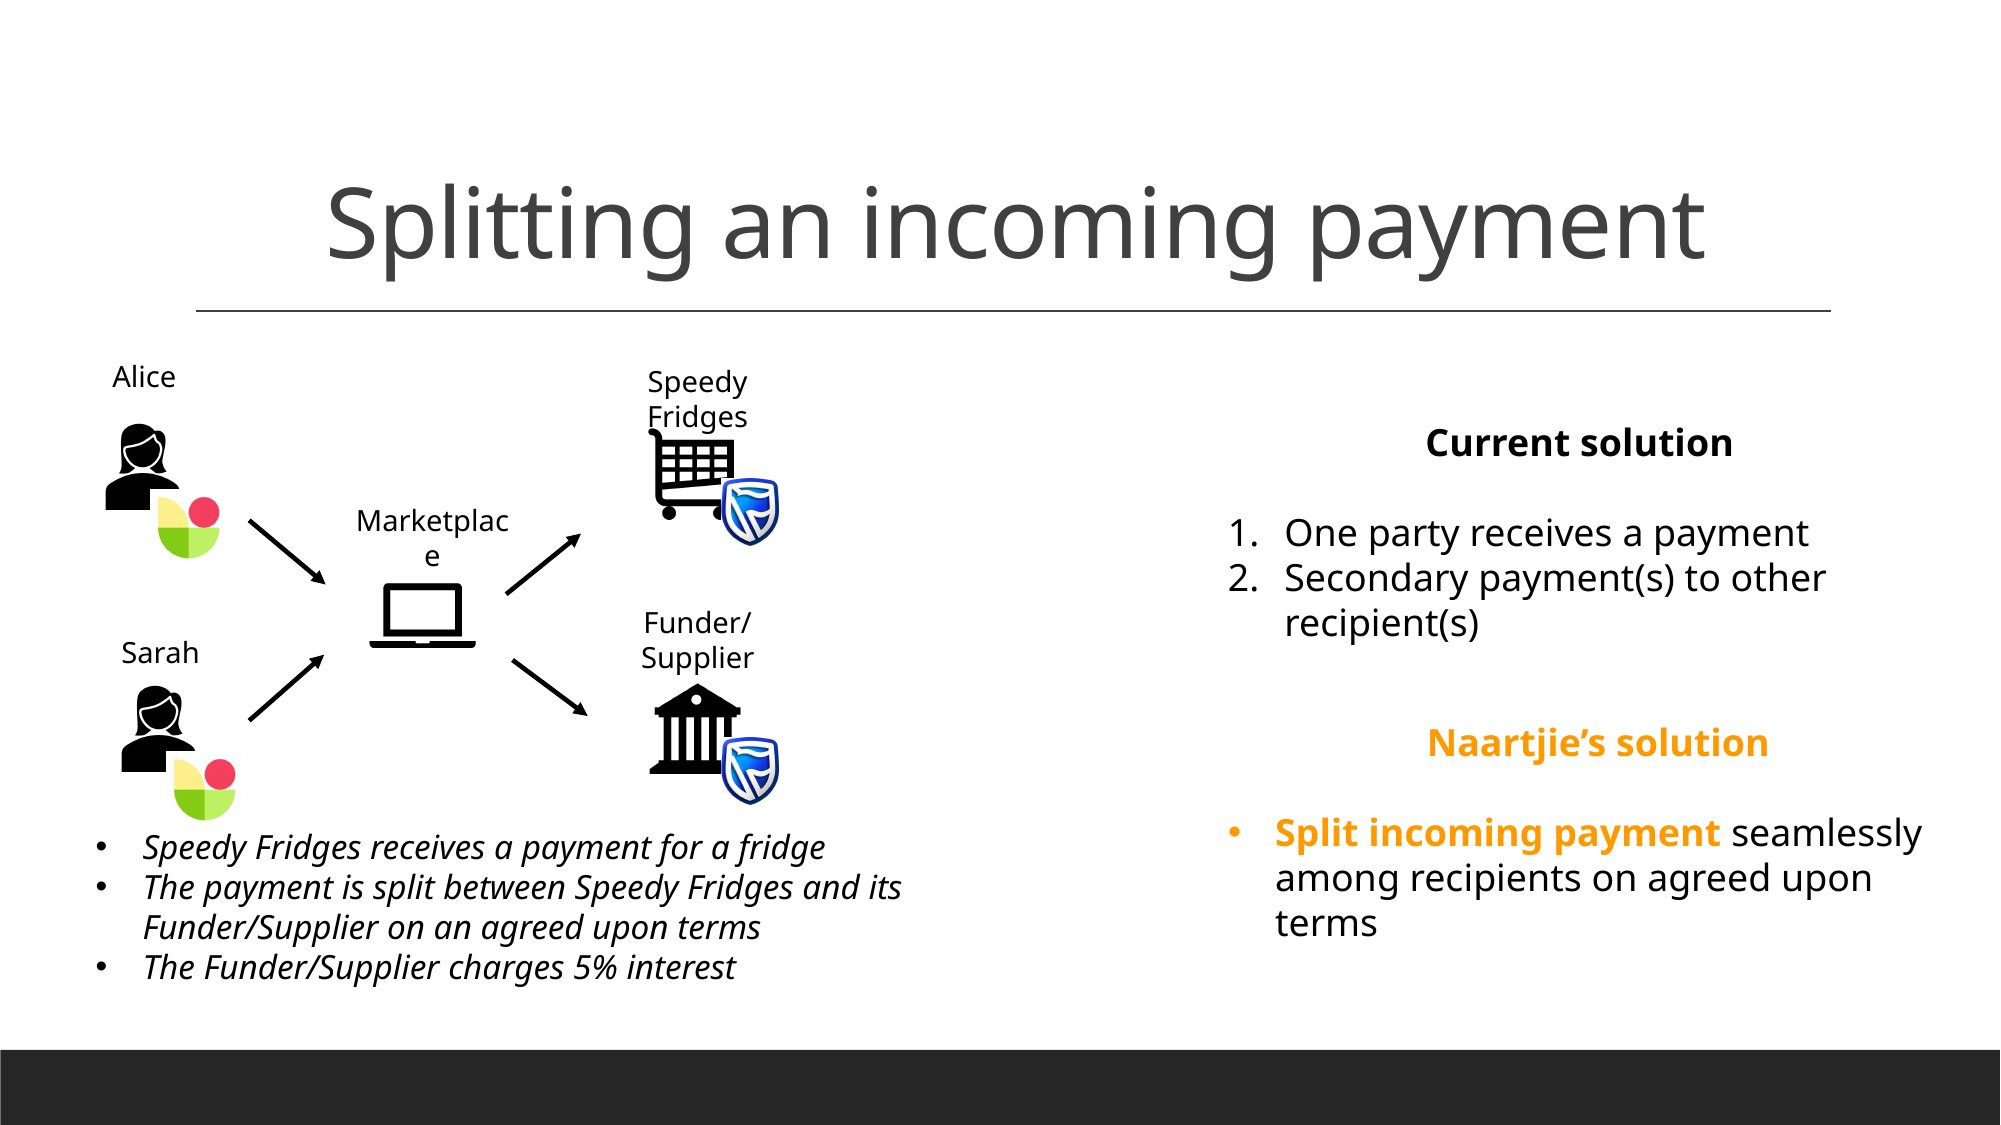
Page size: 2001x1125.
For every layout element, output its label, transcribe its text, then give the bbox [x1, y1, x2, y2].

text_box Current solution One party receives a payment Secondary payment(s) to other recipient(s) [1213, 411, 1947, 652]
picture [639, 418, 779, 546]
picture [637, 667, 779, 805]
text_box Sarah [56, 627, 266, 678]
text_box Speedy Fridges [585, 355, 810, 441]
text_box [248, 519, 327, 586]
picture [367, 559, 478, 671]
picture [102, 677, 244, 829]
picture [86, 415, 228, 567]
text_box Naartjie’s solution Split incoming payment seamlessly among recipients on agreed upon terms [1213, 711, 1985, 952]
title Splitting an incoming payment [191, 49, 1842, 288]
text_box Marketplace [340, 495, 525, 580]
text_box Speedy Fridges receives a payment for a fridge The payment is split between Speedy Fridges and its Funder/Supplier on an agreed upon terms The Funder/Supplier charges 5% interest [80, 819, 961, 994]
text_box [512, 659, 589, 717]
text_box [248, 654, 325, 722]
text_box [505, 533, 582, 595]
text_box Alice [39, 350, 250, 401]
text_box Funder/ Supplier [593, 597, 803, 683]
